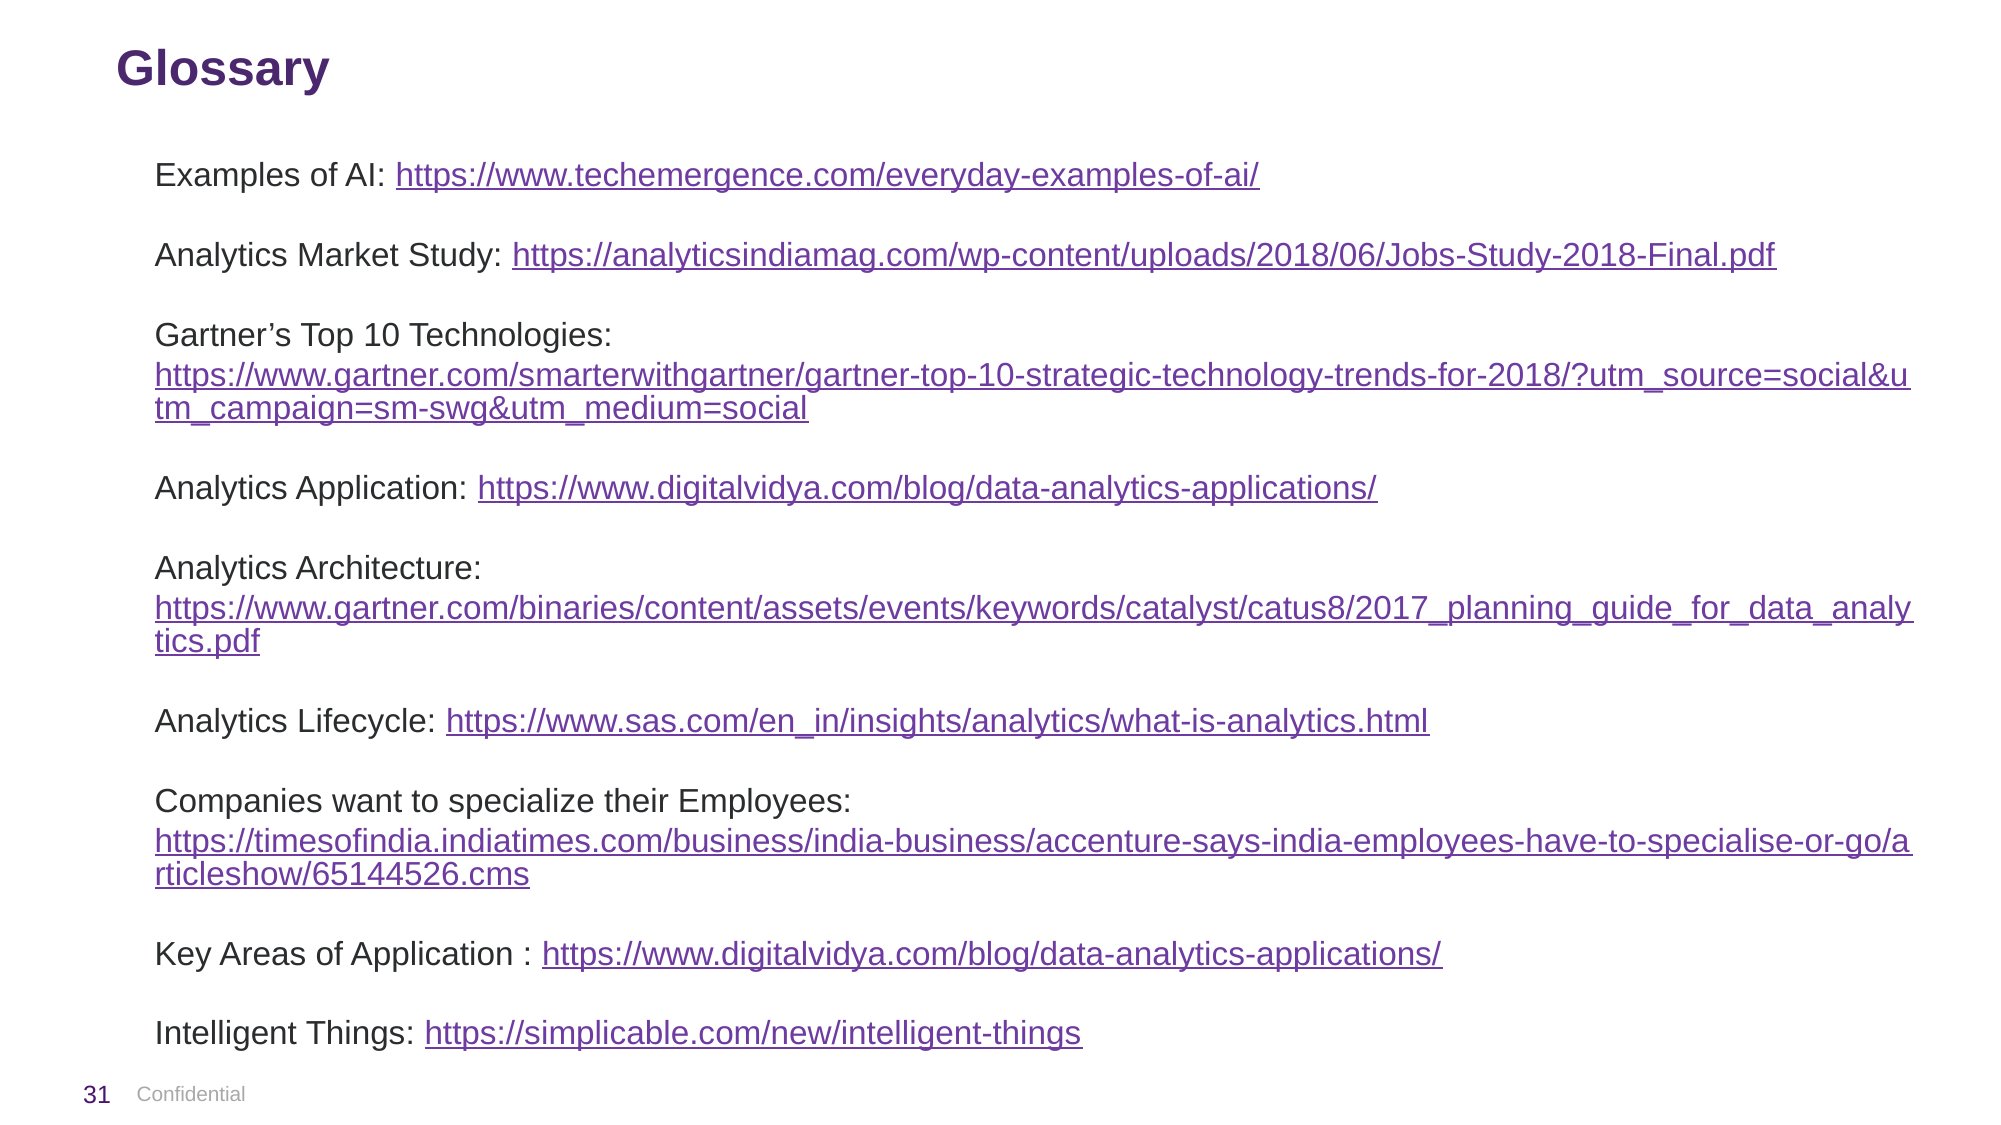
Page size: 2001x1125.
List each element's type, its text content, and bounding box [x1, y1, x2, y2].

text_box Examples of AI: https://www.techemergence.com/everyday-examples-of-ai/ Analytics Market Study: https://analyticsindiamag.com/wp-content/uploads/2018/06/Jobs-Study-2018-Final.pdf Gartner’s Top 10 Technologies: https://www.gartner.com/smarterwithgartner/gartner-top-10-strategic-technology-trends-for-2018/?utm_source=social&utm_campaign=sm-swg&utm_medium=social Analytics Application: https://www.digitalvidya.com/blog/data-analytics-applications/ Analytics Architecture: https://www.gartner.com/binaries/content/assets/events/keywords/catalyst/catus8/2017_planning_guide_for_data_analytics.pdf Analytics Lifecycle: https://www.sas.com/en_in/insights/analytics/what-is-analytics.html Companies want to specialize their Employees: https://timesofindia.indiatimes.com/business/india-business/accenture-says-india-employees-have-to-specialise-or-go/articleshow/65144526.cms Key Areas of Application : https://www.digitalvidya.com/blog/data-analytics-applications/ Intelligent Things: https://simplicable.com/new/intelligent-things [139, 145, 1931, 1004]
title Glossary [101, 35, 1802, 99]
